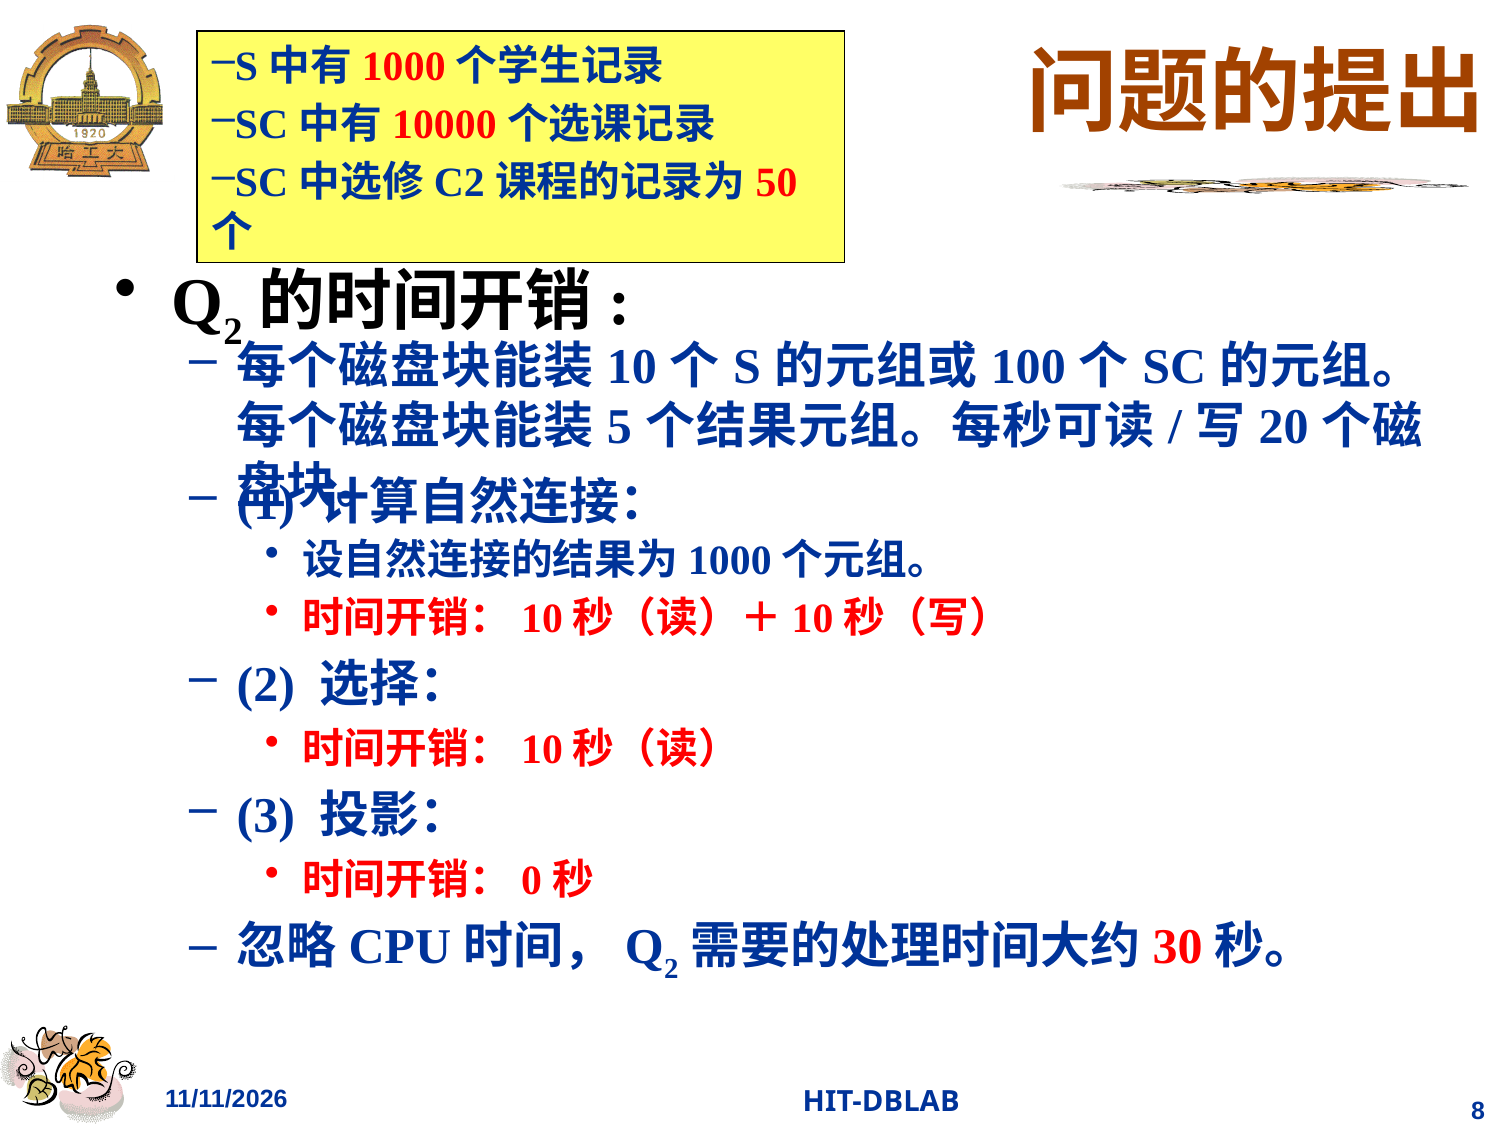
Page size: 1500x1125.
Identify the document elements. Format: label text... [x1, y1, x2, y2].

text_box (2) 选择： [99, 671, 1400, 713]
footer HIT-DBLAB [524, 1074, 1238, 1125]
text_box 设自然连接的结果为1000个元组。 [99, 525, 1400, 613]
text_box 时间开销：10秒（读） [99, 714, 1400, 790]
text_box S中有1000个学生记录 SC中有10000个选课记录 SC中选修C2课程的记录为50个 [197, 30, 845, 263]
picture [0, 24, 175, 182]
slide_number 8 [1437, 1087, 1500, 1125]
list Q2的时间开销: [99, 249, 1401, 326]
text_box 时间开销：0秒 [99, 845, 1400, 933]
text_box (3) 投影： [99, 790, 1400, 845]
title 问题的提出 [162, 0, 1500, 176]
text_box 时间开销：10秒（读）＋10秒（写） [99, 613, 1400, 671]
text_box (1) 计算自然连接： [99, 462, 1400, 525]
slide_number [149, 1074, 413, 1125]
text_box 忽略CPU时间，Q2需要的处理时间大约30秒。 [99, 933, 1400, 988]
text_box 每个磁盘块能装10个S的元组或100个SC的元组。每个磁盘块能装5个结果元组。每秒可读/写20个磁盘块。 [99, 326, 1438, 520]
